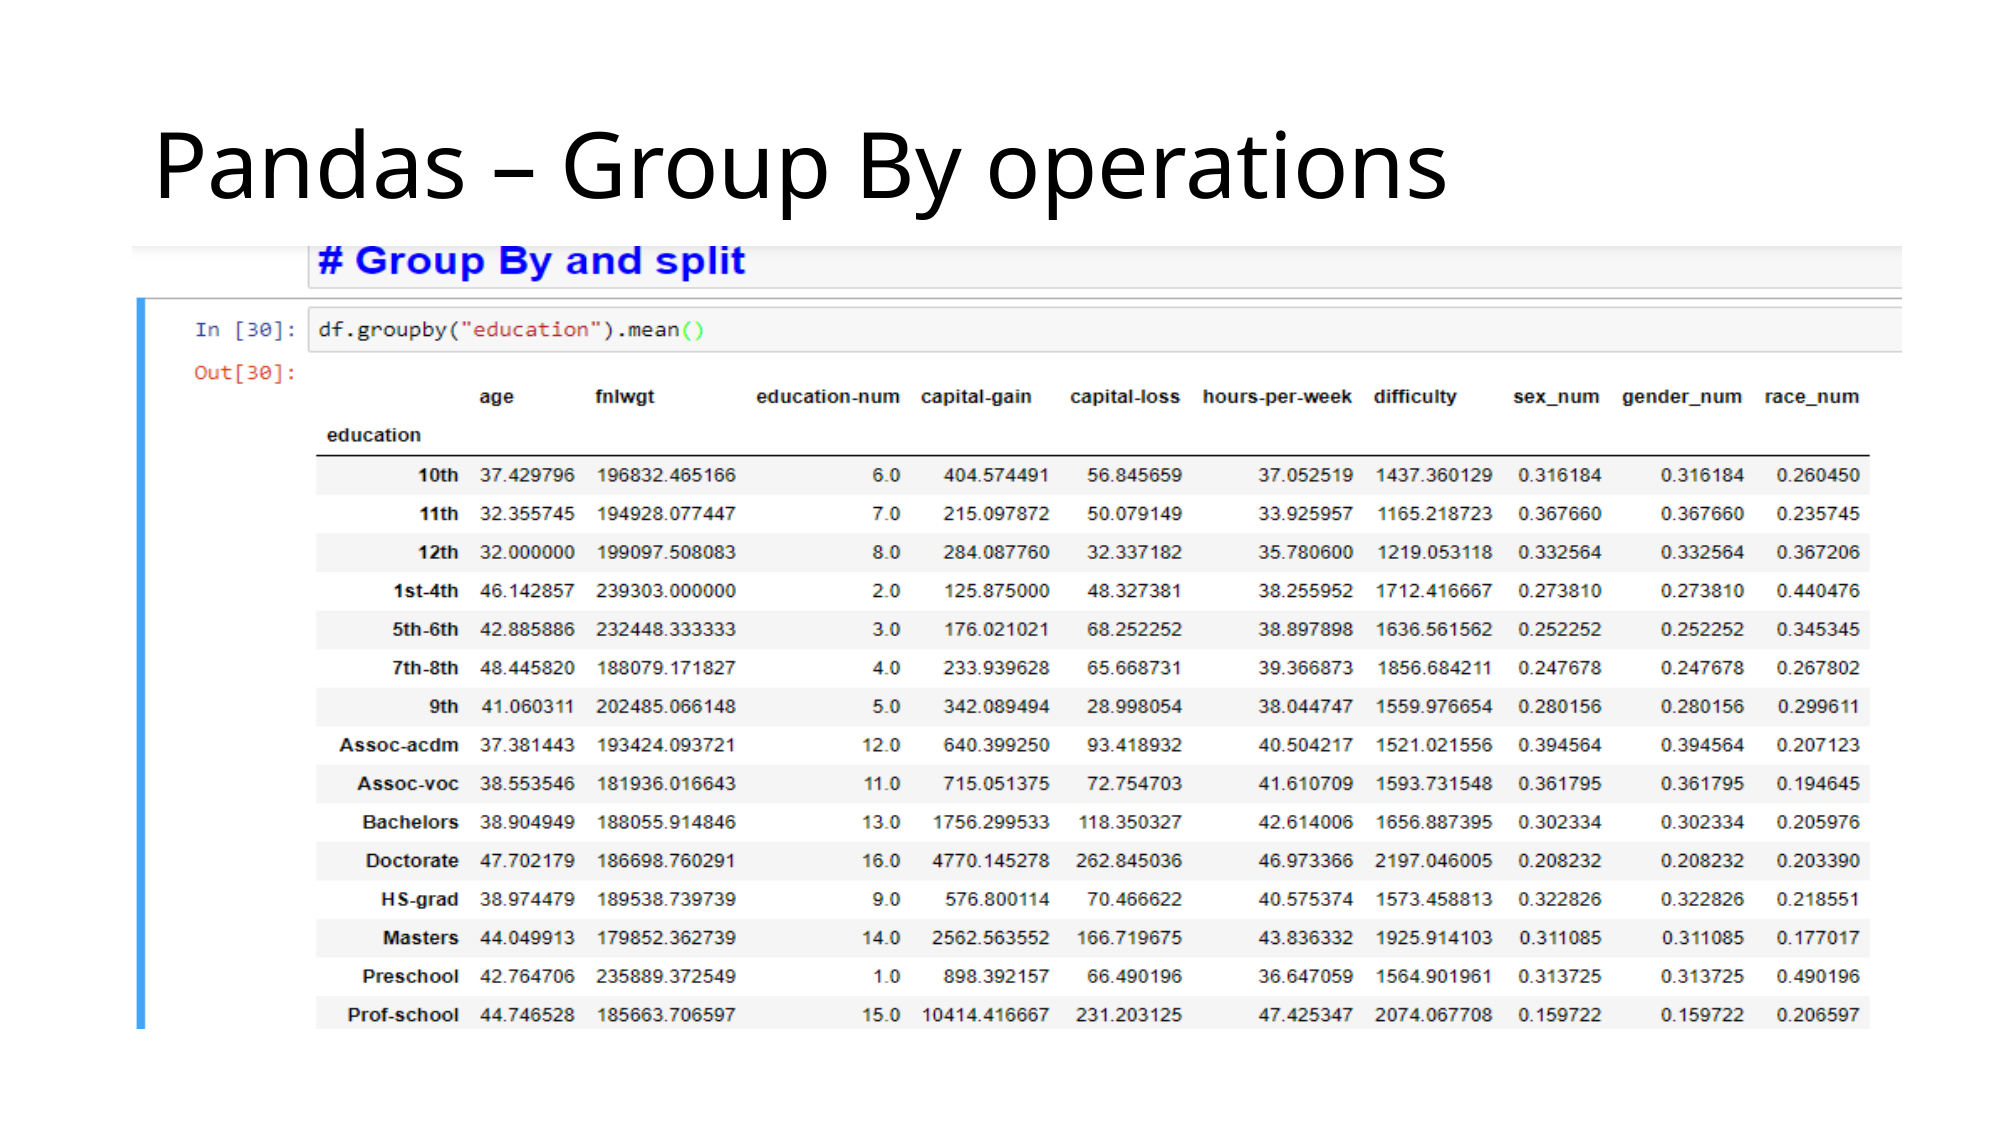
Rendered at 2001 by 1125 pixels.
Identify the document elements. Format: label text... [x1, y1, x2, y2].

picture [131, 246, 1902, 1029]
text_box Pandas – Group By operations [137, 59, 1863, 245]
